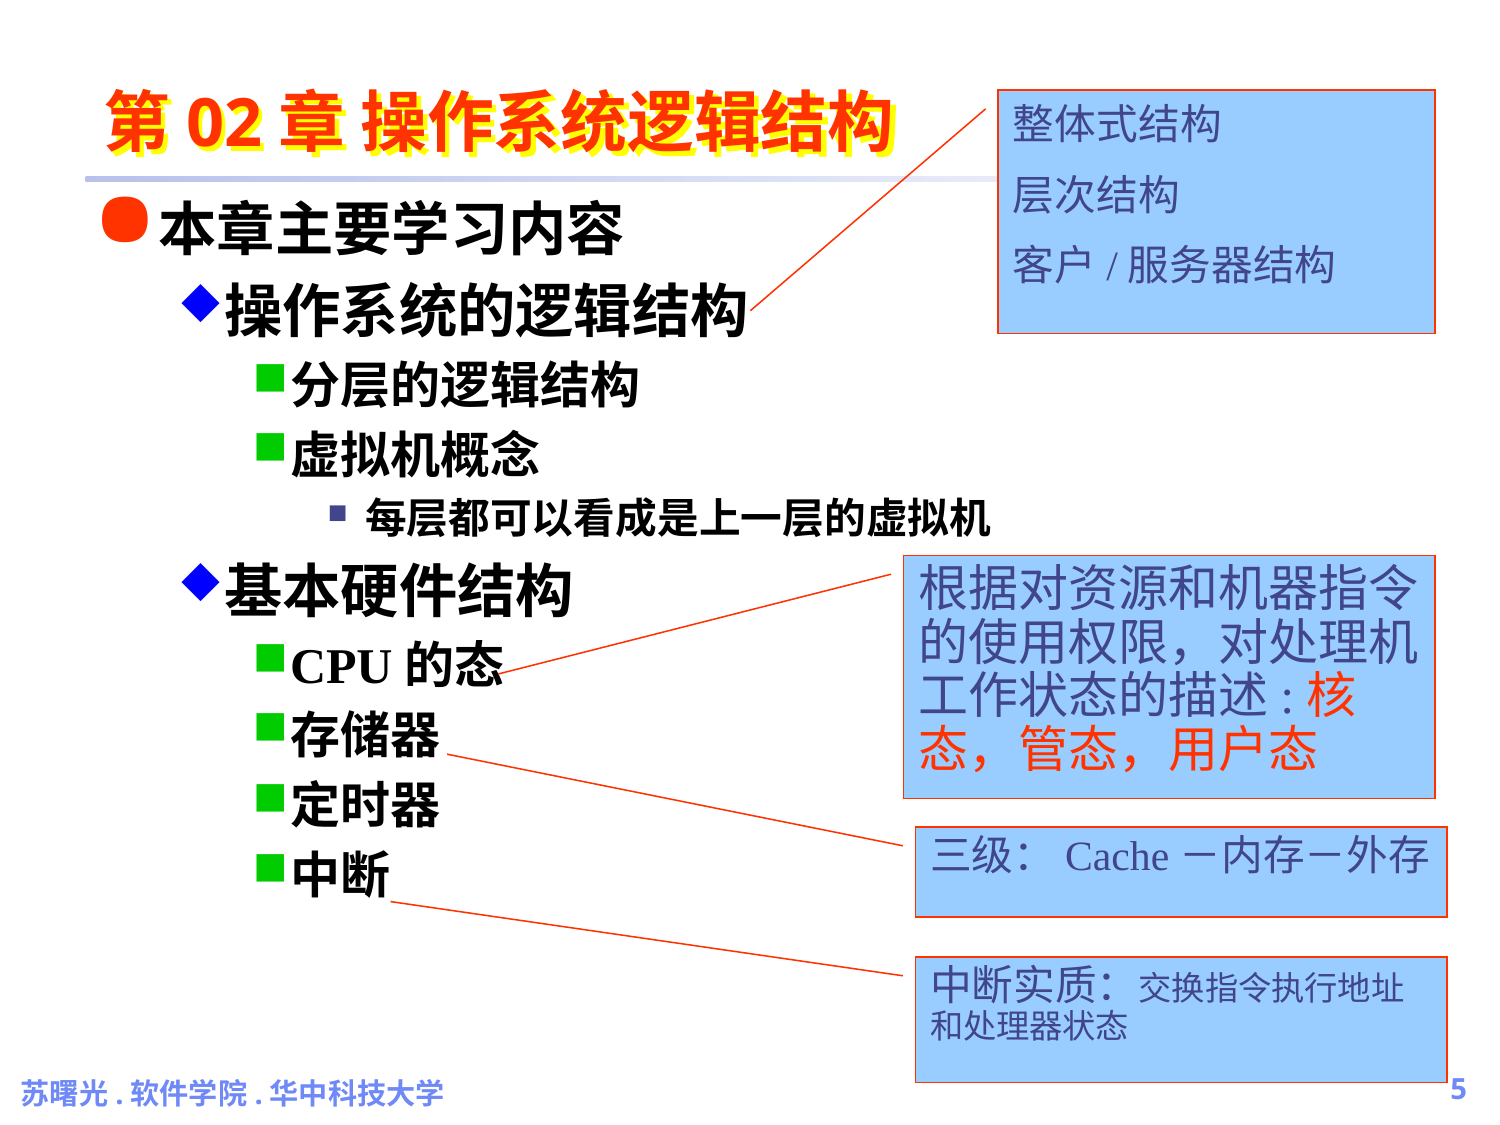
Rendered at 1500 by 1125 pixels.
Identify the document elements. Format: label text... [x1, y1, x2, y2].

title 第02章 操作系统逻辑结构 [88, 54, 1200, 168]
list 本章主要学习内容 操作系统的逻辑结构 分层的逻辑结构 虚拟机概念 每层都可以看成是上一层的虚拟机 基本硬件结构 CPU的态 存储器 定时器 中断 [87, 184, 1438, 1012]
text_box 三级：Cache－内存－外存 [915, 827, 1447, 917]
footer 苏曙光.软件学院.华中科技大学 [5, 1042, 706, 1118]
slide_number 5 [1316, 1042, 1483, 1118]
text_box 根据对资源和机器指令的使用权限，对处理机工作状态的描述:核态，管态，用户态 [903, 555, 1436, 799]
text_box 整体式结构 层次结构 客户/服务器结构 [998, 90, 1436, 334]
text_box 中断实质：交换指令执行地址和处理器状态 [915, 957, 1447, 1083]
